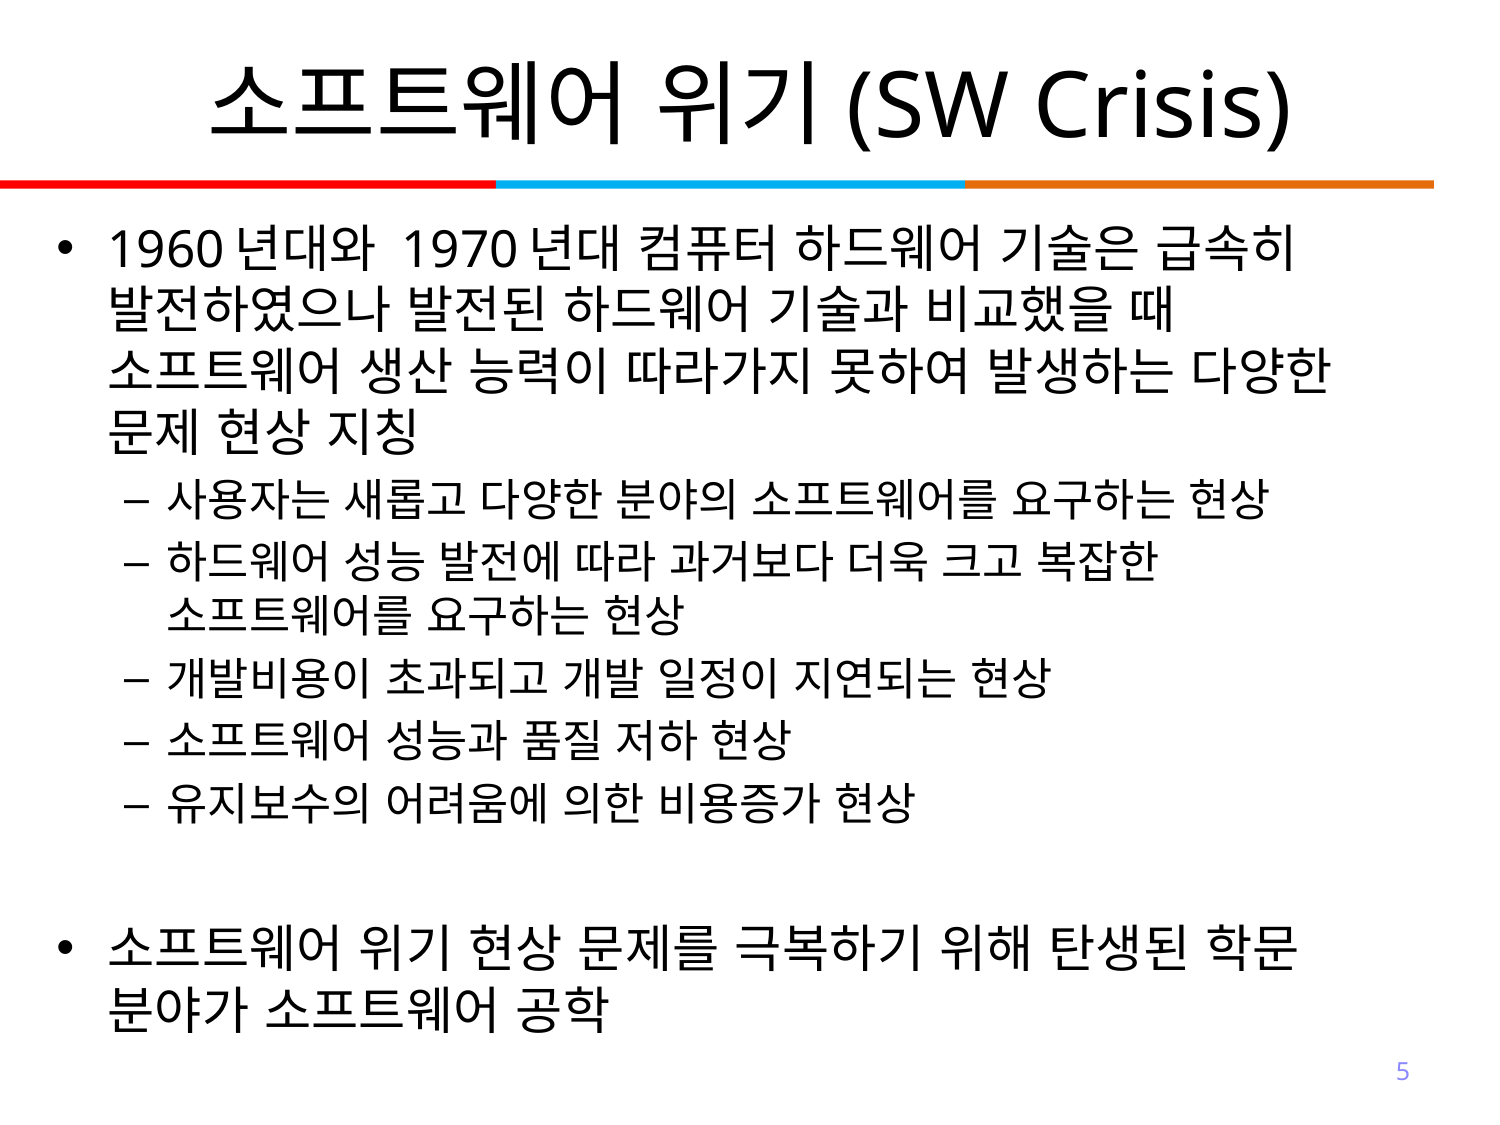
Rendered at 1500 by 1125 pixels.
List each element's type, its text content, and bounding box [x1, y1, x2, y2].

list 1960년대와 1970년대 컴퓨터 하드웨어 기술은 급속히 발전하였으나 발전된 하드웨어 기술과 비교했을 때 소프트웨어 생산 능력이 따라가지 못하여 발생하는 다양한 문제 현상 지칭 사용자는 새롭고 다양한 분야의 소프트웨어를 요구하는 현상 하드웨어 성능 발전에 따라 과거보다 더욱 크고 복잡한 소프트웨어를 요구하는 현상 개발비용이 초과되고 개발 일정이 지연되는 현상 소프트웨어 성능과 품질 저하 현상 유지보수의 어려움에 의한 비용증가 현상 소프트웨어 위기 현상 문제를 극복하기 위해 탄생된 학문 분야가 소프트웨어 공학 [41, 207, 1426, 1055]
slide_number 5 [1074, 1042, 1425, 1103]
title 소프트웨어 위기(SW Crisis) [74, 7, 1426, 196]
